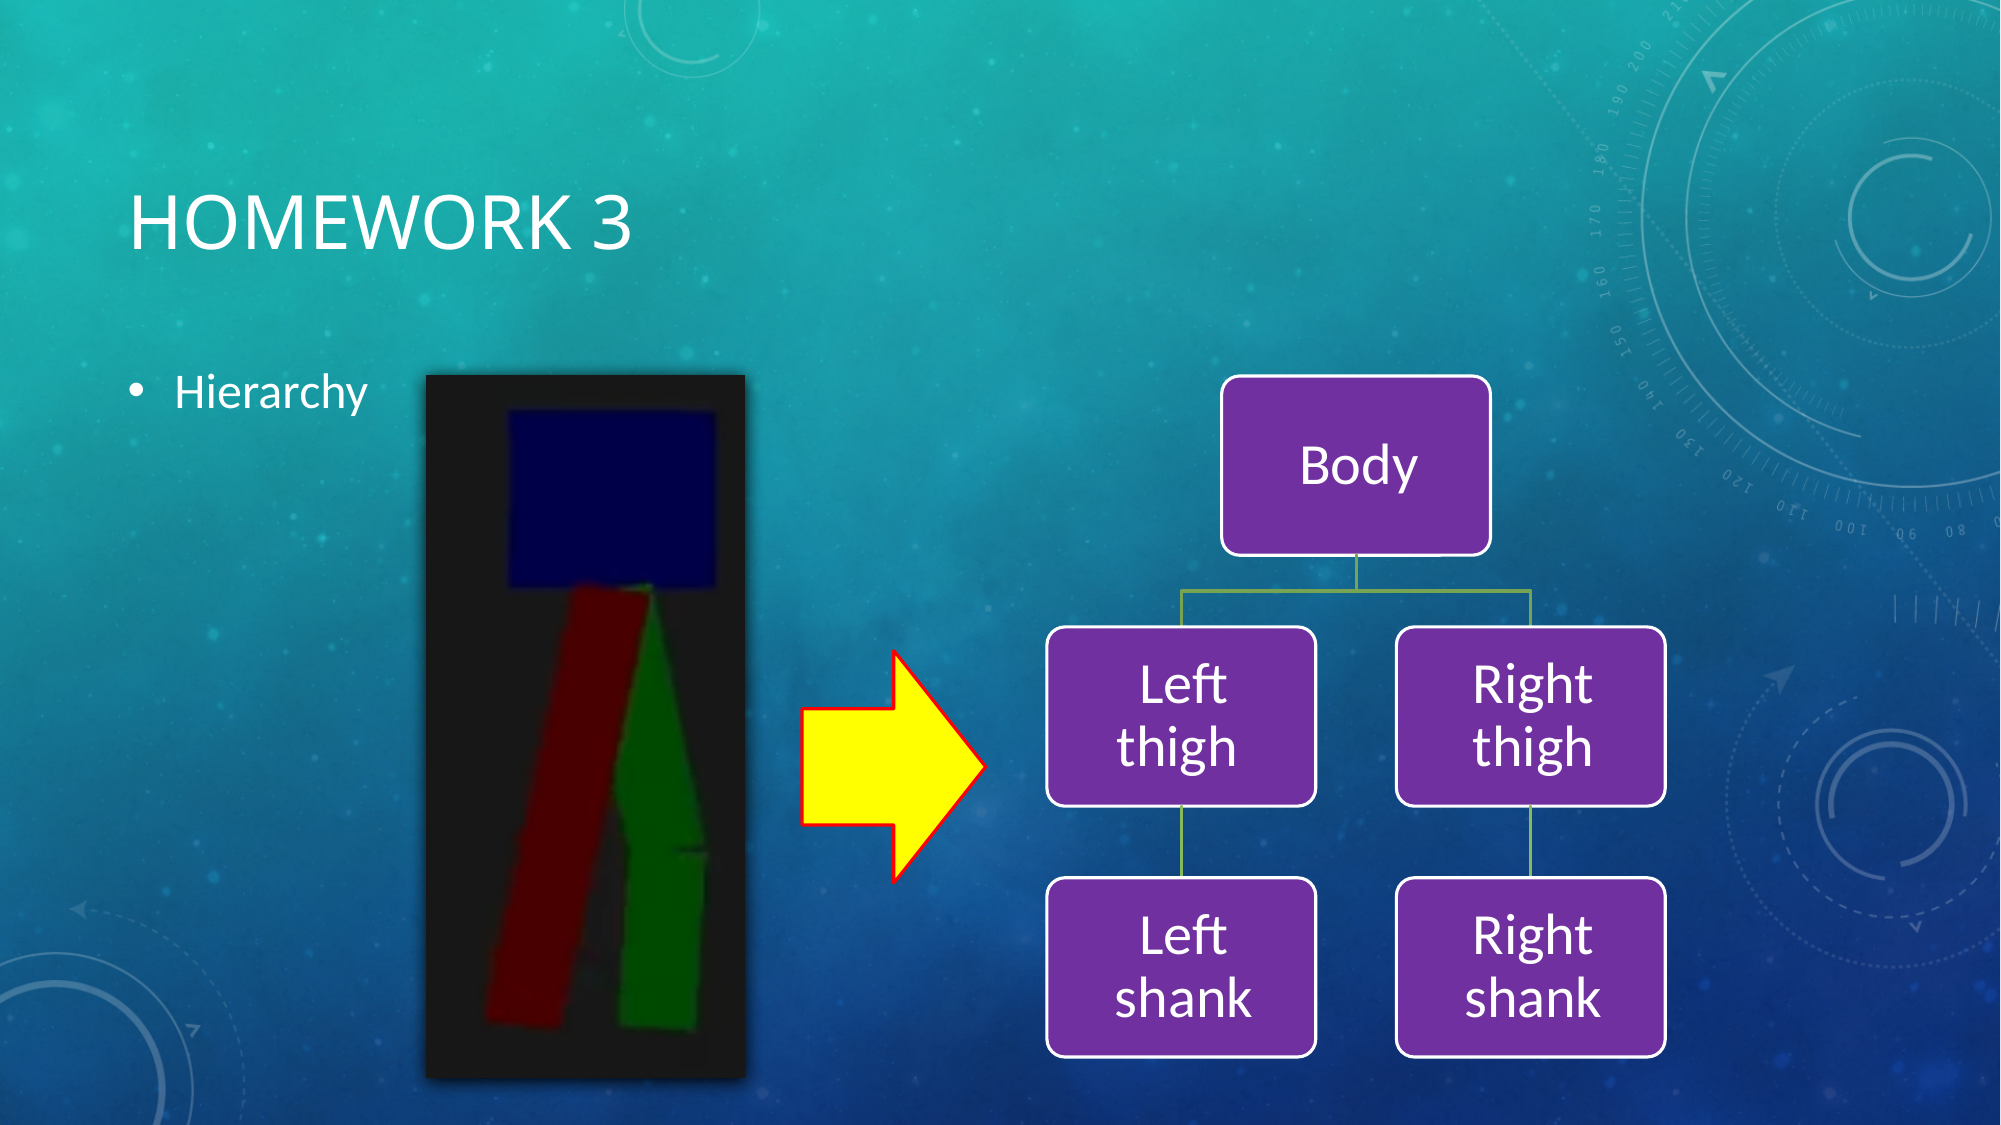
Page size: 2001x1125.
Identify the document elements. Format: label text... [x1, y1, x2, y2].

title Homework 3 [112, 99, 1775, 339]
list Hierarchy [112, 351, 1775, 950]
text_box [800, 649, 931, 885]
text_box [937, 375, 1775, 1058]
picture [0, 0, 2001, 1125]
